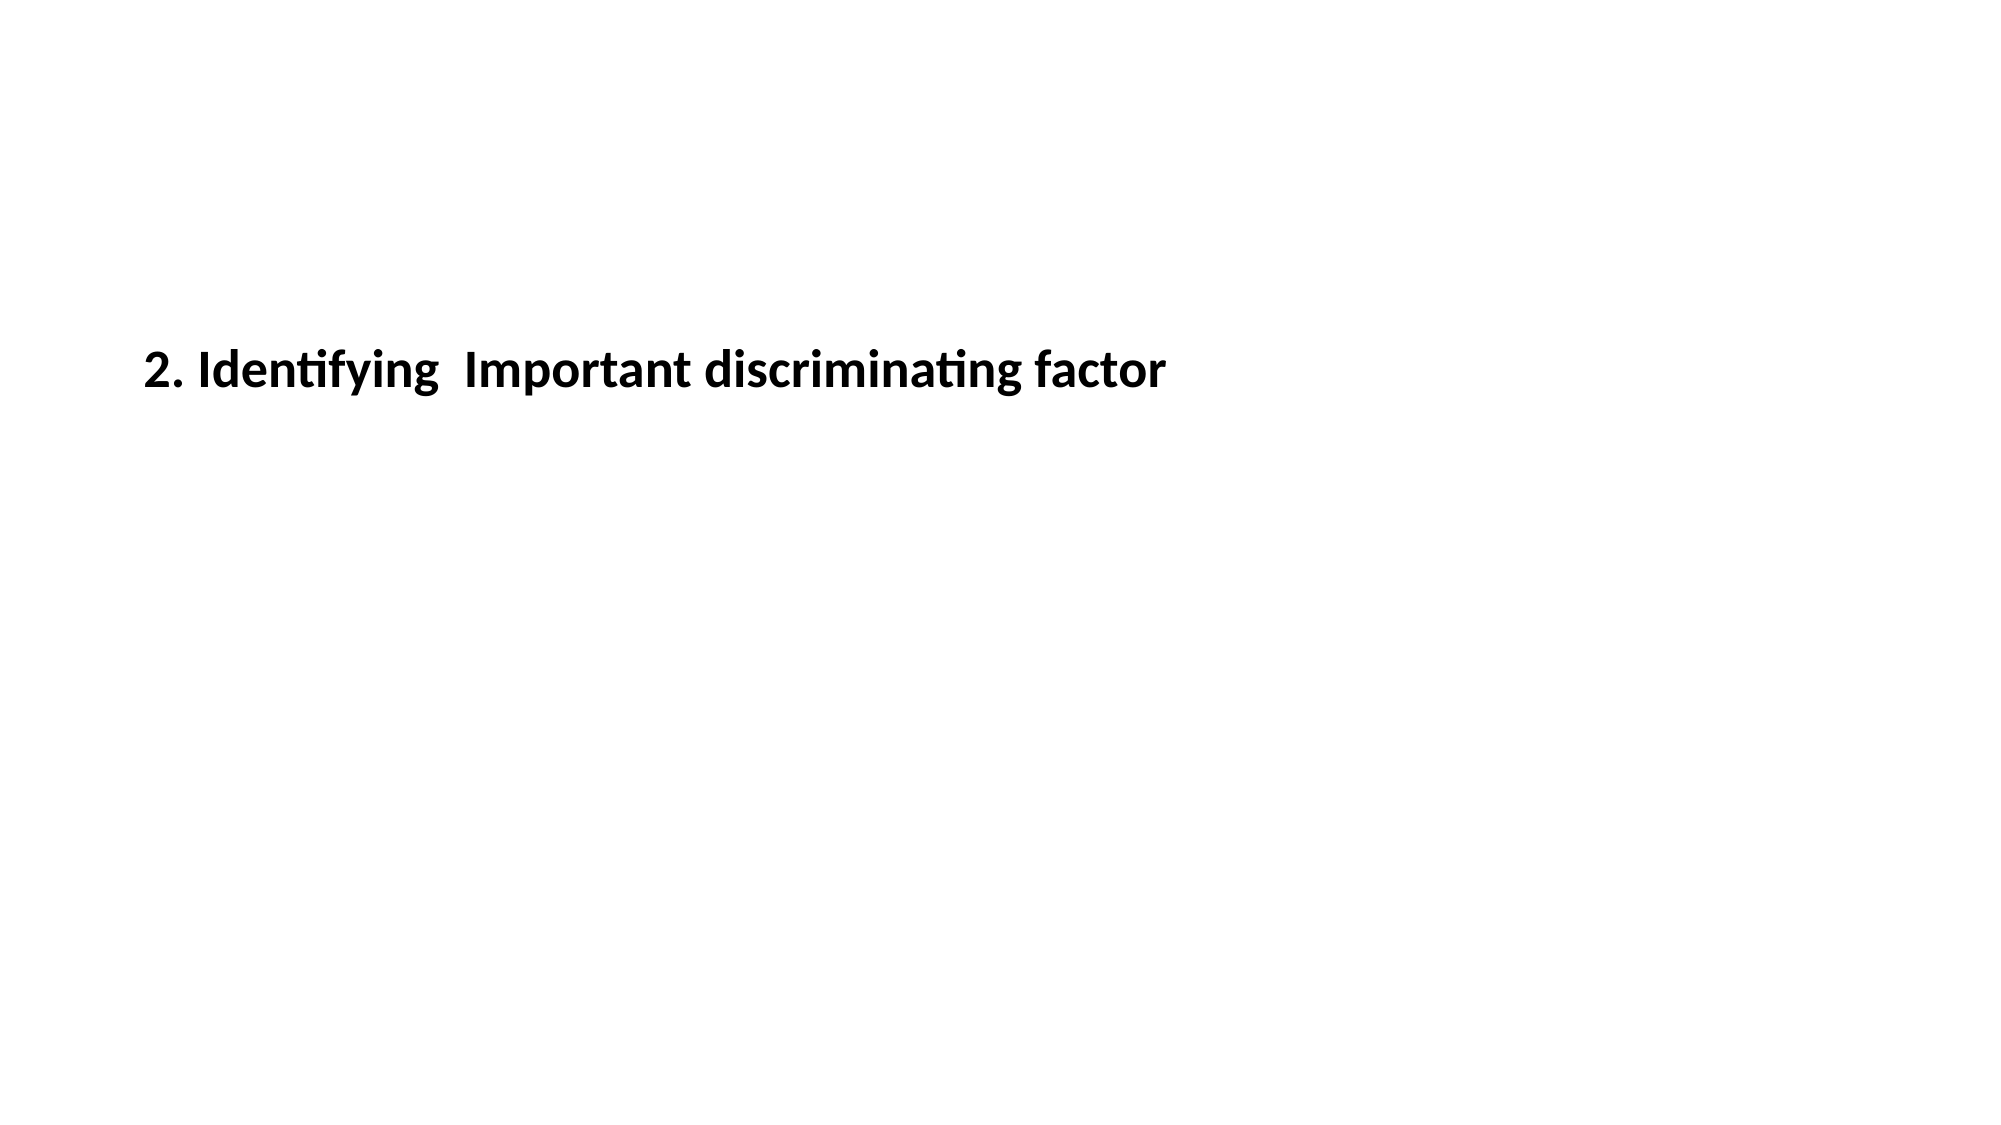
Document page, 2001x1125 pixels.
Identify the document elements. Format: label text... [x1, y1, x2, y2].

text_box [99, 312, 1906, 546]
text_box 2. Identifying Important discriminating factor [128, 318, 1846, 443]
